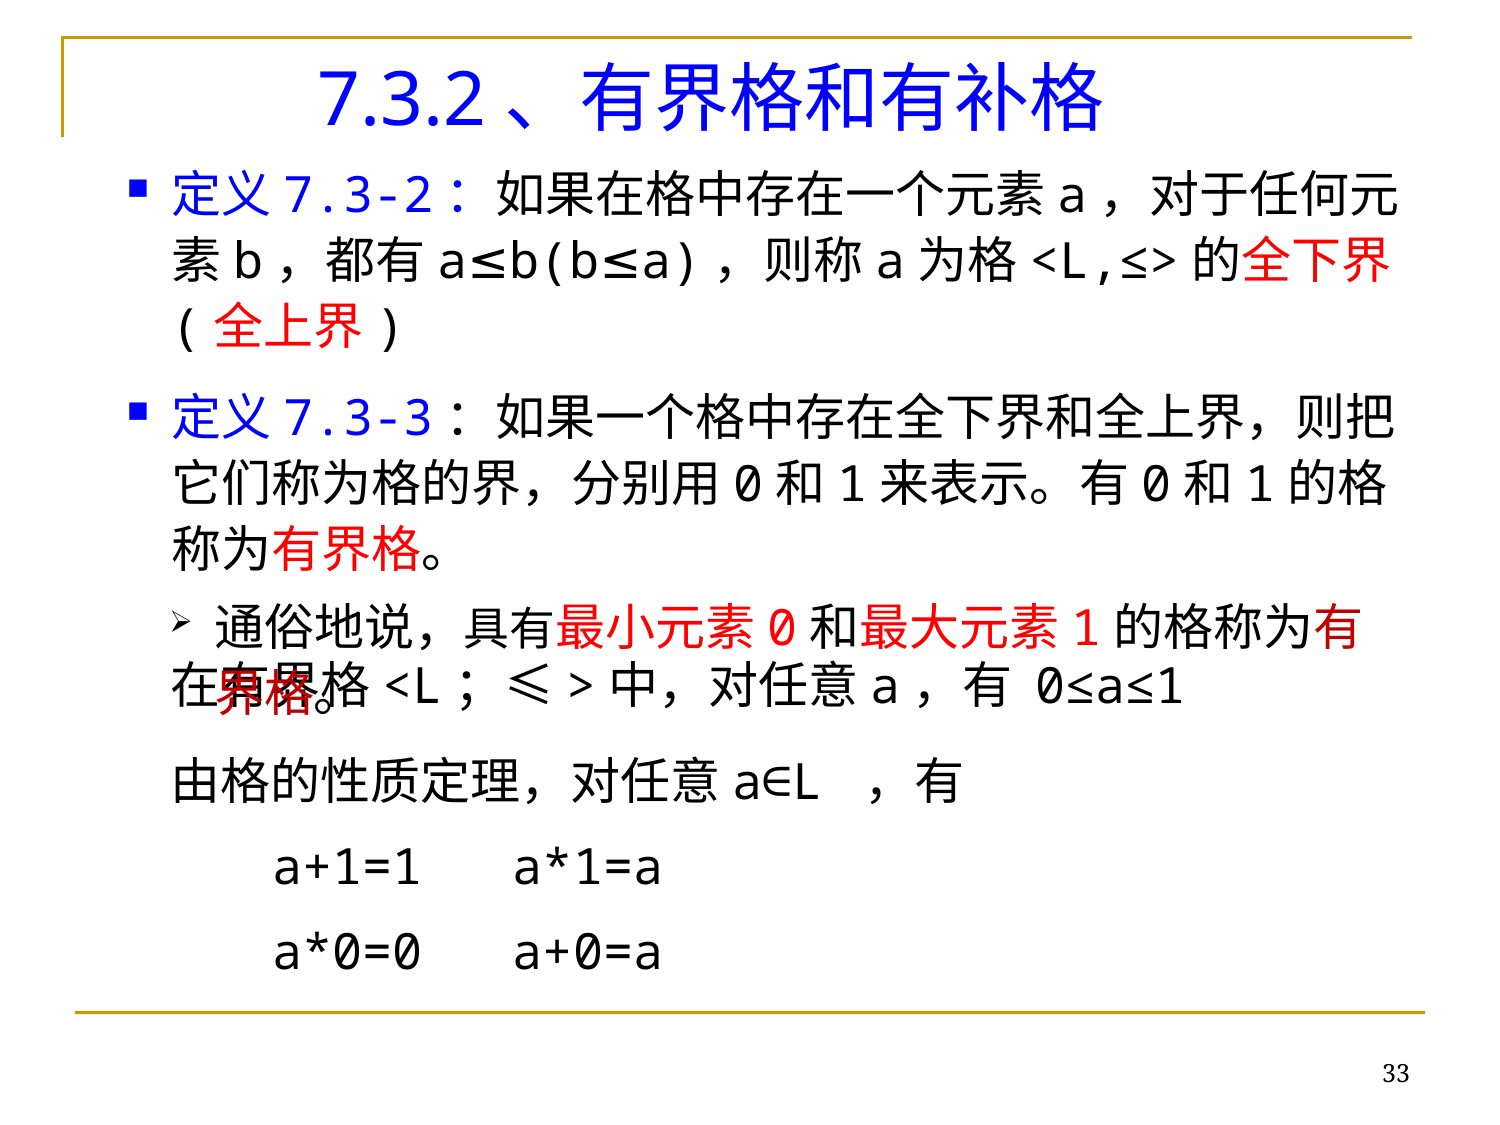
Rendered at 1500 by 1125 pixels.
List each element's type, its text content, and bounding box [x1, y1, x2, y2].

text_box 定义7.3-2：如果在格中存在一个元素a，对于任何元素b，都有a≤b(b≤a)，则称a为格<L,≤>的全下界(全上界) 定义7.3-3：如果一个格中存在全下界和全上界，则把它们称为格的界，分别用0和1来表示。有0和1的格称为有界格。 通俗地说，具有最小元素0和最大元素1的格称为有界格。 [112, 149, 1424, 598]
text_box 7.3.2、有界格和有补格 [128, 42, 1294, 148]
text_box 由格的性质定理，对任意a∈L ，有 a+1=1 a*1=a a*0=0 a+0=a [155, 742, 1266, 987]
slide_number 33 [1074, 1023, 1426, 1100]
text_box 在有界格<L；≤>中，对任意a，有 0≤a≤1 [155, 616, 1443, 722]
